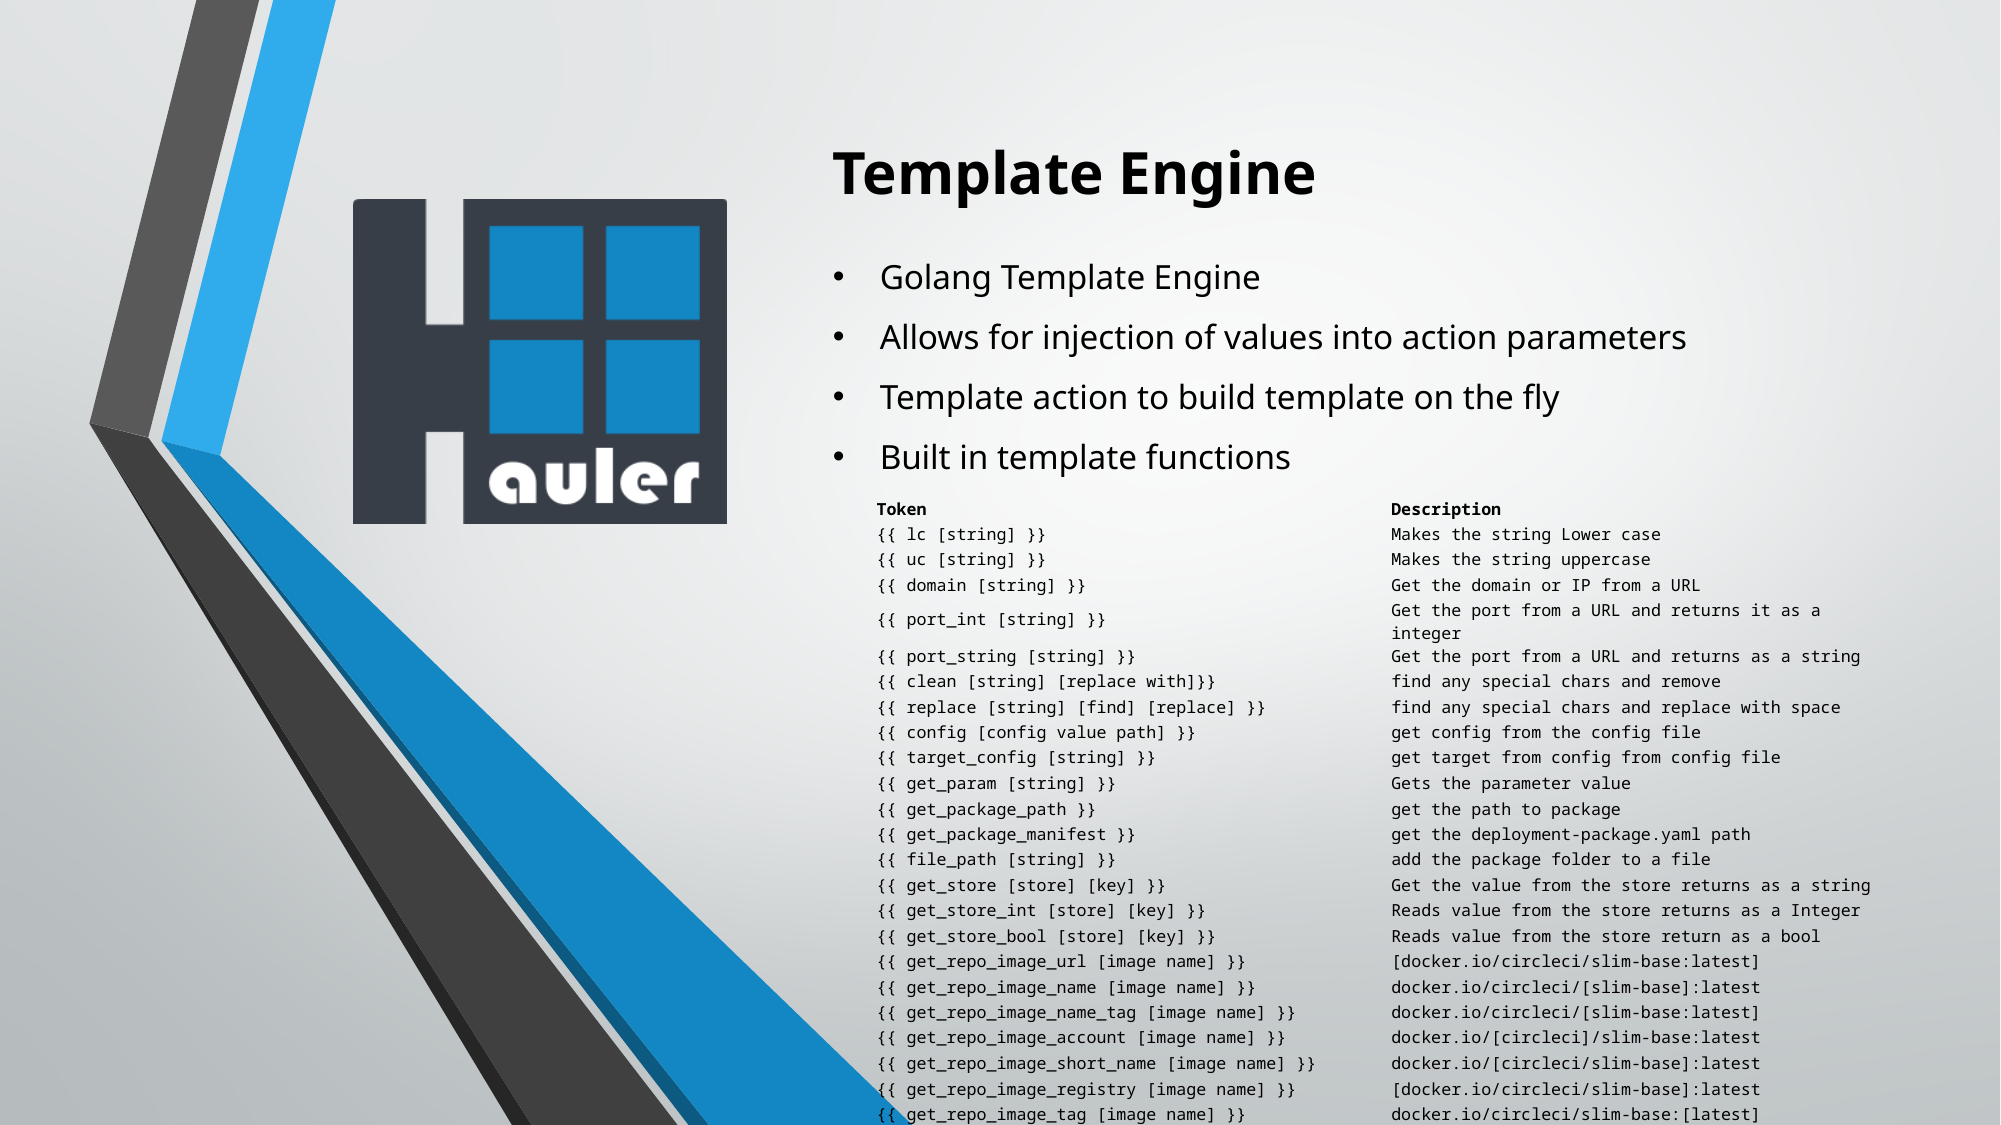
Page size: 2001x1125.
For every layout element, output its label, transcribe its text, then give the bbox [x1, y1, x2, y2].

table_cell Get the domain or IP from a URL [1386, 571, 1901, 596]
table_cell {{ get_repo_image_name_tag [image name] }} [871, 998, 1386, 1023]
table_header Token [871, 494, 1386, 520]
table_cell {{ get_store_bool [store] [key] }} [871, 921, 1386, 947]
table_cell {{ get_repo_image_account [image name] }} [871, 1023, 1386, 1049]
table_cell Reads value from the store returns as a Integer [1386, 896, 1901, 921]
table_cell Makes the string Lower case [1386, 520, 1901, 545]
table_cell docker.io/[circleci]/slim-base:latest [1386, 1023, 1901, 1049]
table_cell {{ target_config [string] }} [871, 743, 1386, 769]
table_cell [docker.io/circleci/slim-base]:latest [1386, 1074, 1901, 1100]
table_cell {{ get_store [store] [key] }} [871, 871, 1386, 896]
table_cell Get the port from a URL and returns it as a integer [1386, 596, 1901, 642]
table_cell {{ get_repo_image_registry [image name] }} [871, 1074, 1386, 1100]
table_cell get config from the config file [1386, 718, 1901, 743]
table_cell docker.io/[circleci/slim-base]:latest [1386, 1049, 1901, 1074]
table_cell {{ get_repo_image_tag [image name] }} [871, 1100, 1386, 1125]
table_cell {{ port_string [string] }} [871, 642, 1386, 667]
table_cell Get the port from a URL and returns as a string [1386, 642, 1901, 667]
table_cell {{ uc [string] }} [871, 545, 1386, 571]
table_cell {{ lc [string] }} [871, 520, 1386, 545]
table_cell find any special chars and replace with space [1386, 692, 1901, 718]
table_cell {{ get_repo_image_name [image name] }} [871, 972, 1386, 998]
table_cell {{ get_repo_image_url [image name] }} [871, 947, 1386, 972]
table_cell {{ replace [string] [find] [replace] }} [871, 692, 1386, 718]
table_cell {{ get_package_manifest }} [871, 820, 1386, 845]
table_cell get target from config from config file [1386, 743, 1901, 769]
table_cell get the path to package [1386, 794, 1901, 820]
text_box Golang Template Engine Allows for injection of values into action parameters Template action to build template on the fly Built in template functions [818, 229, 1982, 484]
table_cell {{ port_int [string] }} [871, 596, 1386, 642]
table_cell {{ get_package_path }} [871, 794, 1386, 820]
table_cell get the deployment-package.yaml path [1386, 820, 1901, 845]
table_cell [docker.io/circleci/slim-base:latest] [1386, 947, 1901, 972]
table_cell {{ domain [string] }} [871, 571, 1386, 596]
table_cell add the package folder to a file [1386, 845, 1901, 871]
table_cell {{ clean [string] [replace with]}} [871, 667, 1386, 692]
table_cell {{ config [config value path] }} [871, 718, 1386, 743]
text_box Template Engine [818, 128, 1403, 214]
table_cell {{ get_param [string] }} [871, 769, 1386, 794]
table_cell find any special chars and remove [1386, 667, 1901, 692]
table_cell docker.io/circleci/slim-base:[latest] [1386, 1100, 1901, 1125]
table_cell Makes the string uppercase [1386, 545, 1901, 571]
table_cell {{ get_store_int [store] [key] }} [871, 896, 1386, 921]
table_cell docker.io/circleci/[slim-base]:latest [1386, 972, 1901, 998]
table_cell Get the value from the store returns as a string [1386, 871, 1901, 896]
table_cell docker.io/circleci/[slim-base:latest] [1386, 998, 1901, 1023]
picture [353, 199, 727, 524]
table_cell {{ file_path [string] }} [871, 845, 1386, 871]
table_cell Reads value from the store return as a bool [1386, 921, 1901, 947]
table_cell {{ get_repo_image_short_name [image name] }} [871, 1049, 1386, 1074]
table_header Description [1386, 494, 1901, 520]
table_cell Gets the parameter value [1386, 769, 1901, 794]
